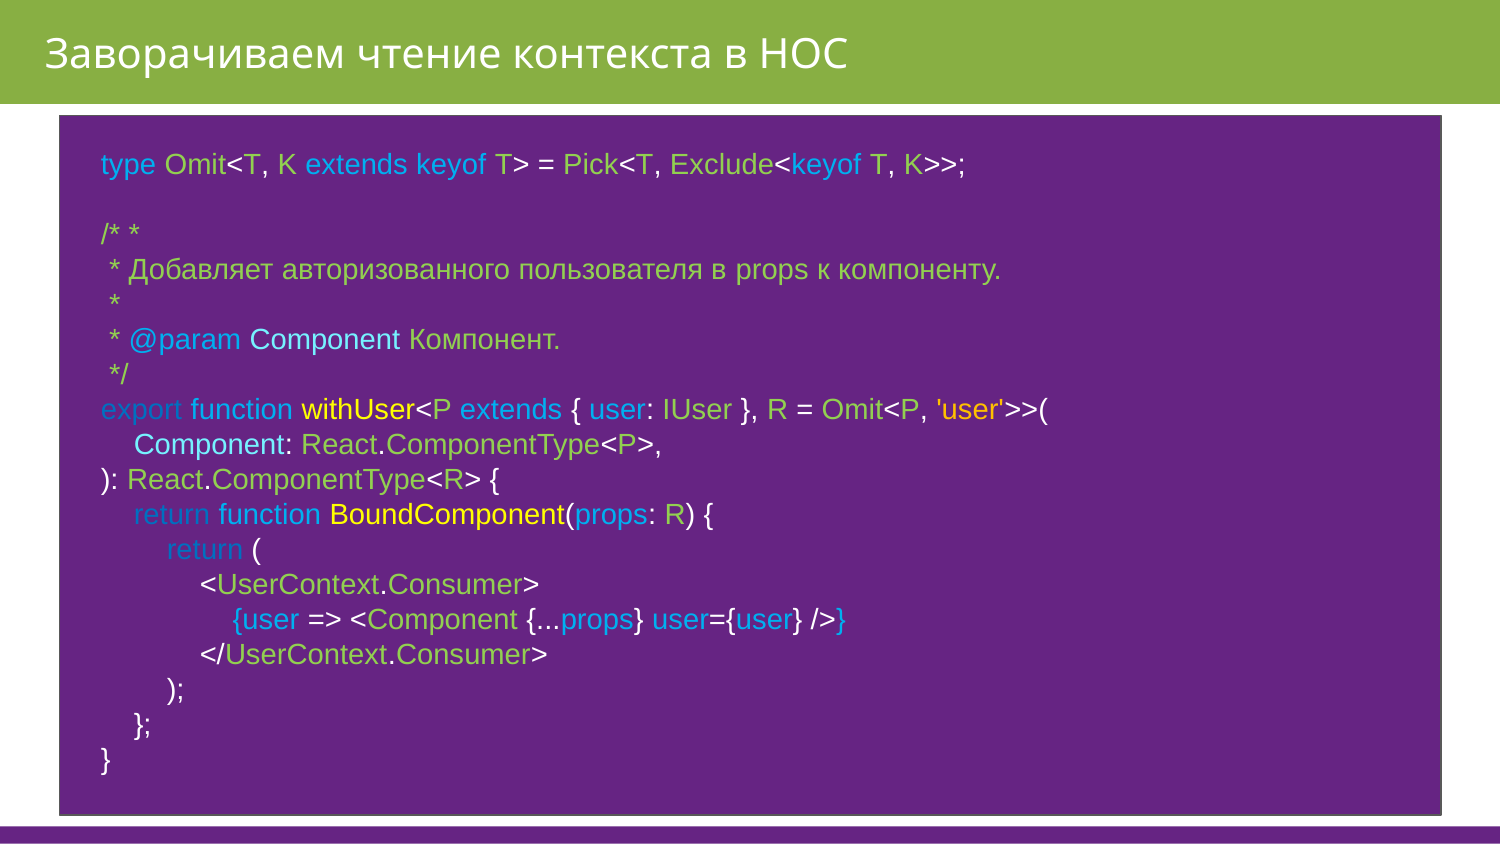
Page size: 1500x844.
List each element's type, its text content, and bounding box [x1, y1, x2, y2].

text_box [59, 115, 1441, 815]
text_box type Omit<T, K extends keyof T> = Pick<T, Exclude<keyof T, K>>; /* * * Добавляет авторизованного пользователя в props к компоненту. * * @param Component Компонент. */ export function withUser<P extends { user: IUser }, R = Omit<P, 'user'>>( Component: React.ComponentType<P>, ): React.ComponentType<R> { return function BoundComponent(props: R) { return ( <UserContext.Consumer> {user => <Component {...props} user={user} />} </UserContext.Consumer> ); }; } [85, 130, 1425, 803]
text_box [0, 0, 1500, 104]
text_box [0, 826, 1500, 844]
